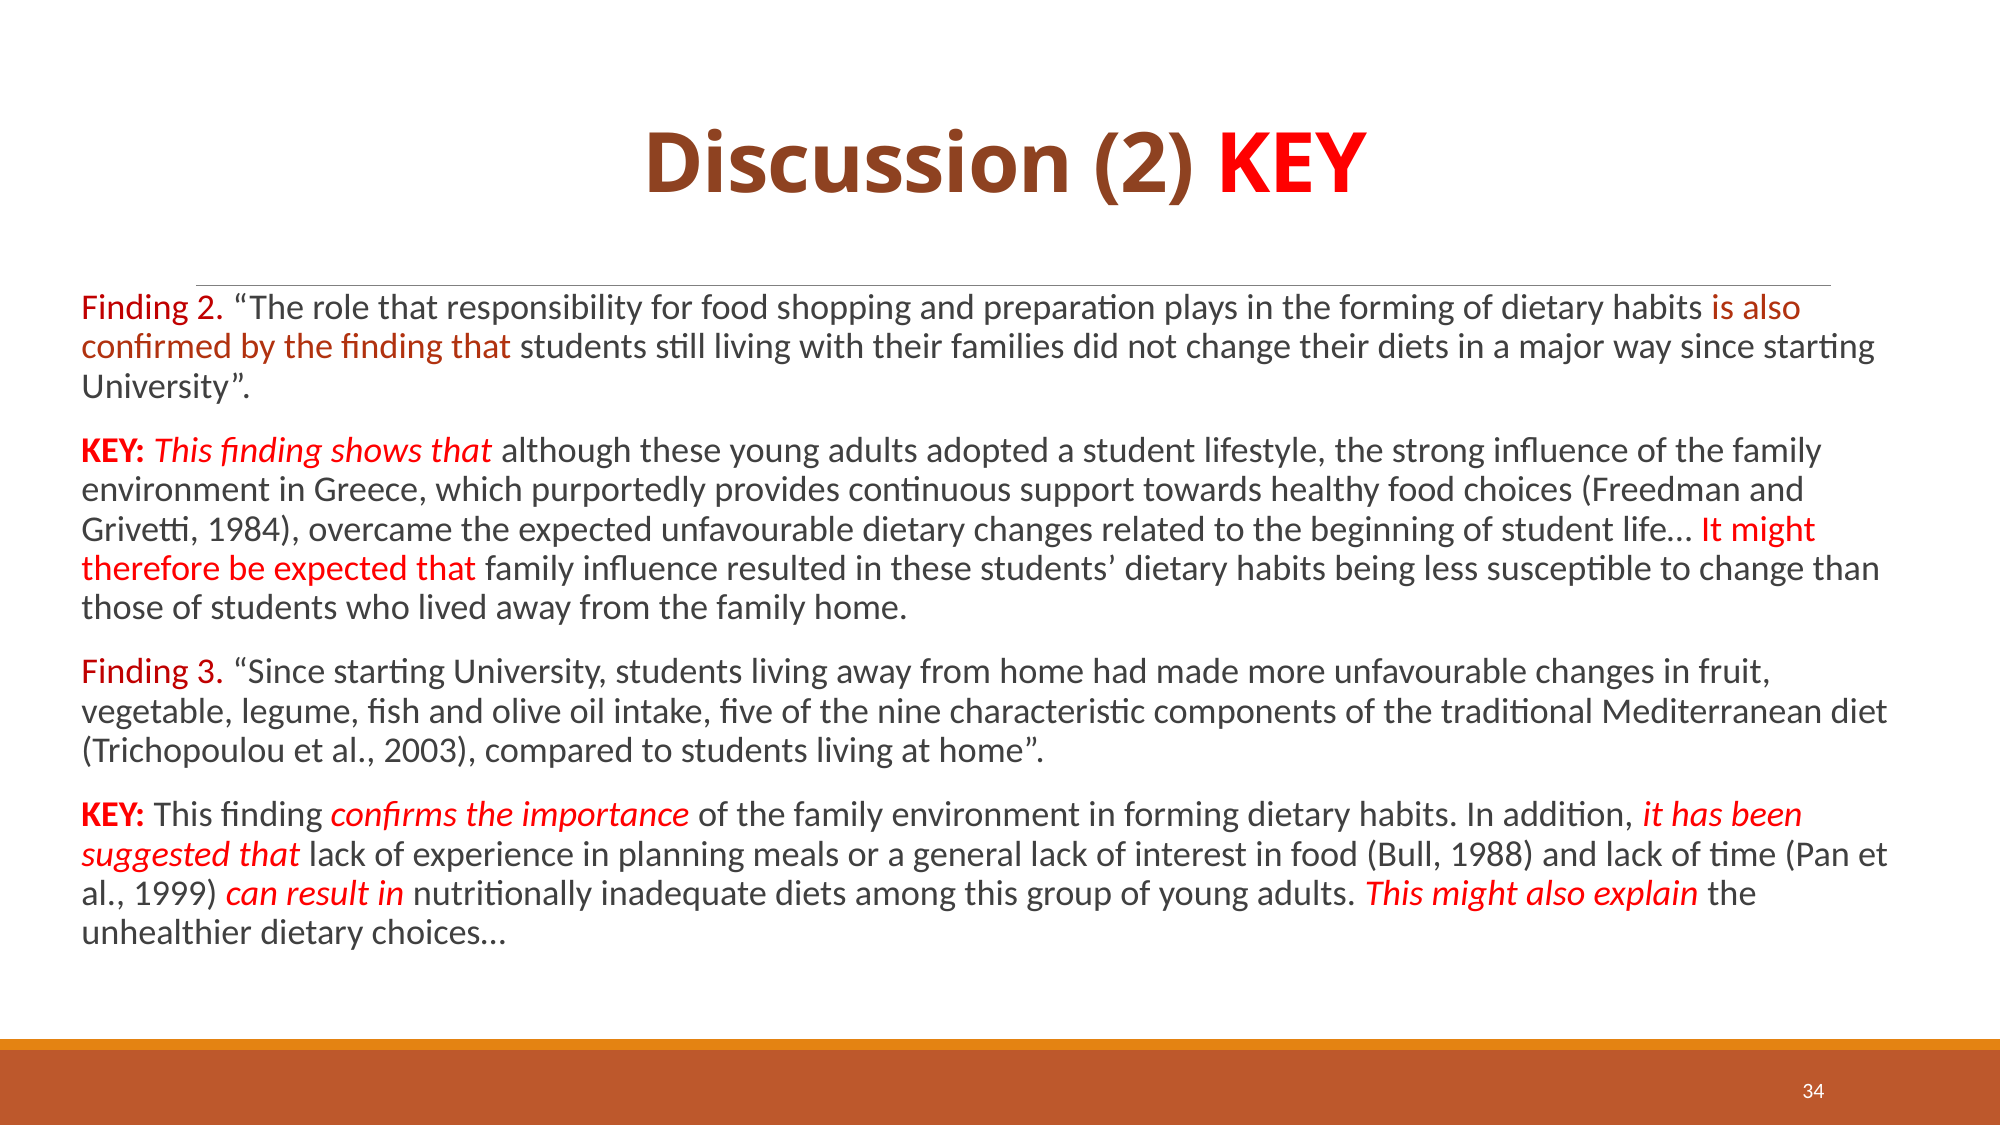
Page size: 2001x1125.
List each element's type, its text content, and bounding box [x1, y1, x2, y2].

slide_number 34 [1624, 1059, 1840, 1120]
title Discussion (2) KEY [180, 47, 1830, 218]
list Finding 2. “The role that responsibility for food shopping and preparation plays in the forming of dietary habits is also confirmed by the finding that students still living with their families did not change their diets in a major way since starting University”. KEY: This finding shows that although these young adults adopted a student lifestyle, the strong influence of the family environment in Greece, which purportedly provides continuous support towards healthy food choices (Freedman and Grivetti, 1984), overcame the expected unfavourable dietary changes related to the beginning of student life… It might therefore be expected that family influence resulted in these students’ dietary habits being less susceptible to change than those of students who lived away from the family home. Finding 3. “Since starting University, students living away from home had made more unfavourable changes in fruit, vegetable, legume, fish and olive oil intake, five of the nine characteristic components of the traditional Mediterranean diet (Trichopoulou et al., 2003), compared to students living at home”. KEY: This finding confirms the importance of the family environment in forming dietary habits. In addition, it has been suggested that lack of experience in planning meals or a general lack of interest in food (Bull, 1988) and lack of time (Pan et al., 1999) can result in nutritionally inadequate diets among this group of young adults. This might also explain the unhealthier dietary choices… [67, 280, 1912, 963]
